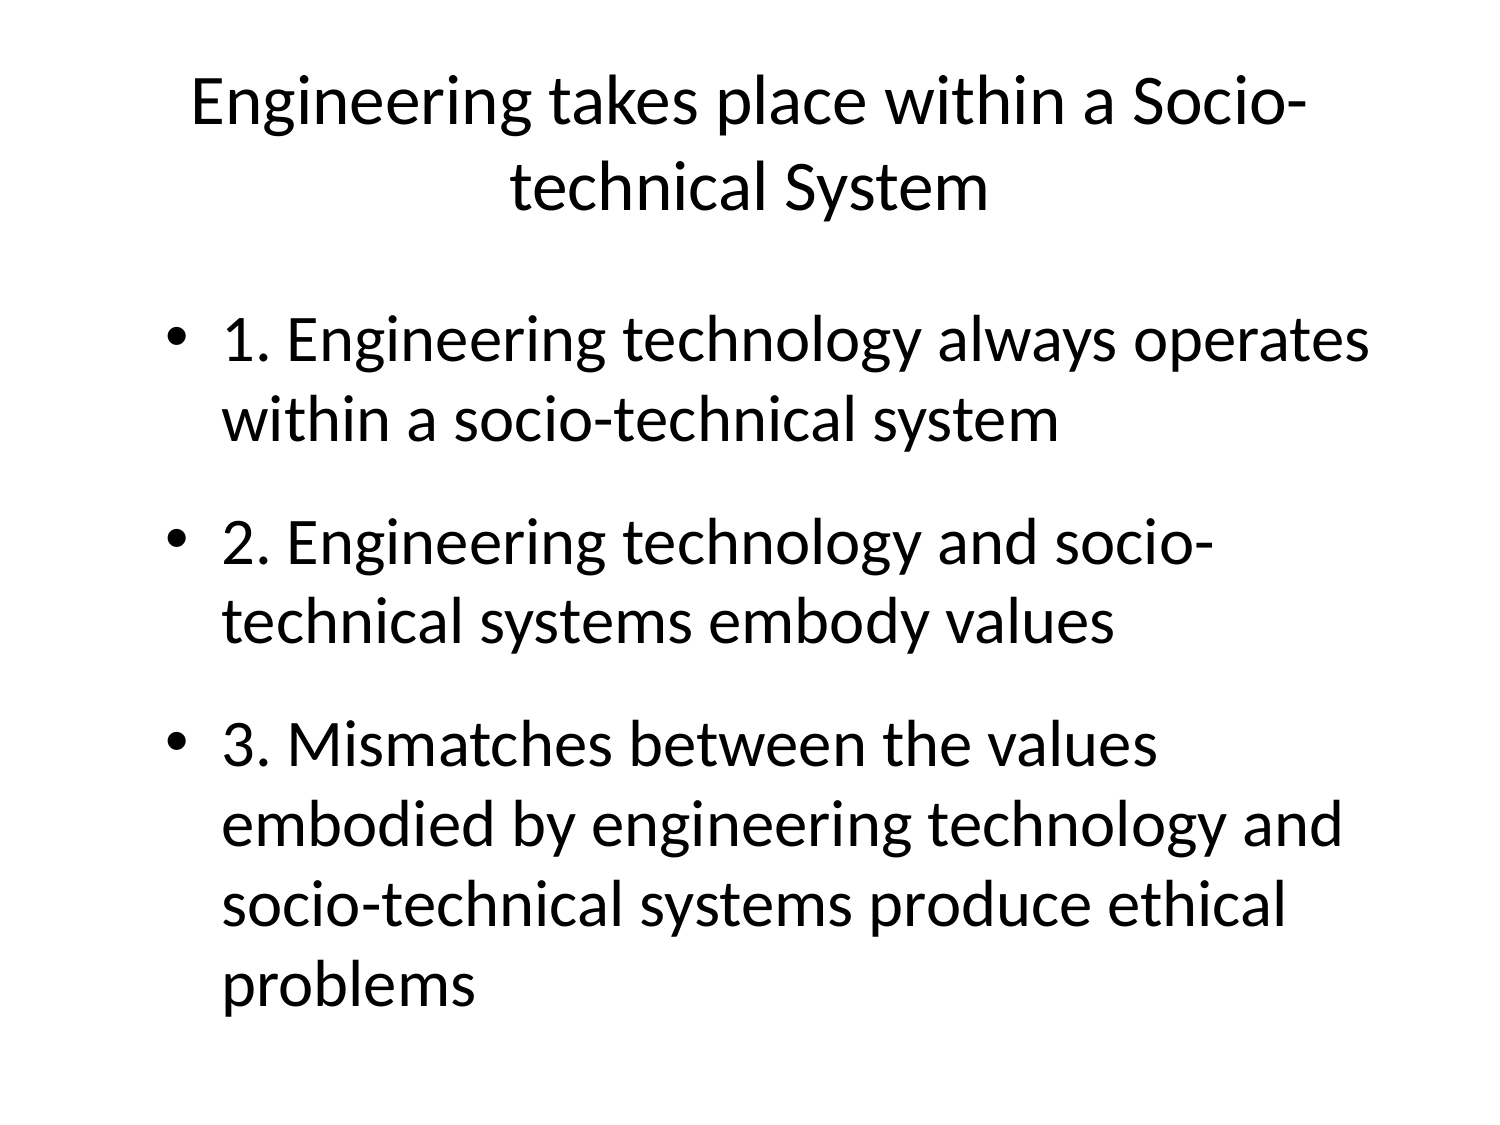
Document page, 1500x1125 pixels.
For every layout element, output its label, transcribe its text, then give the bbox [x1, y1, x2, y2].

title Engineering takes place within a Socio-technical System [75, 45, 1425, 233]
list 1. Engineering technology always operates within a socio-technical system 2. Engineering technology and socio-technical systems embody values 3. Mismatches between the values embodied by engineering technology and socio-technical systems produce ethical problems [150, 287, 1425, 1075]
